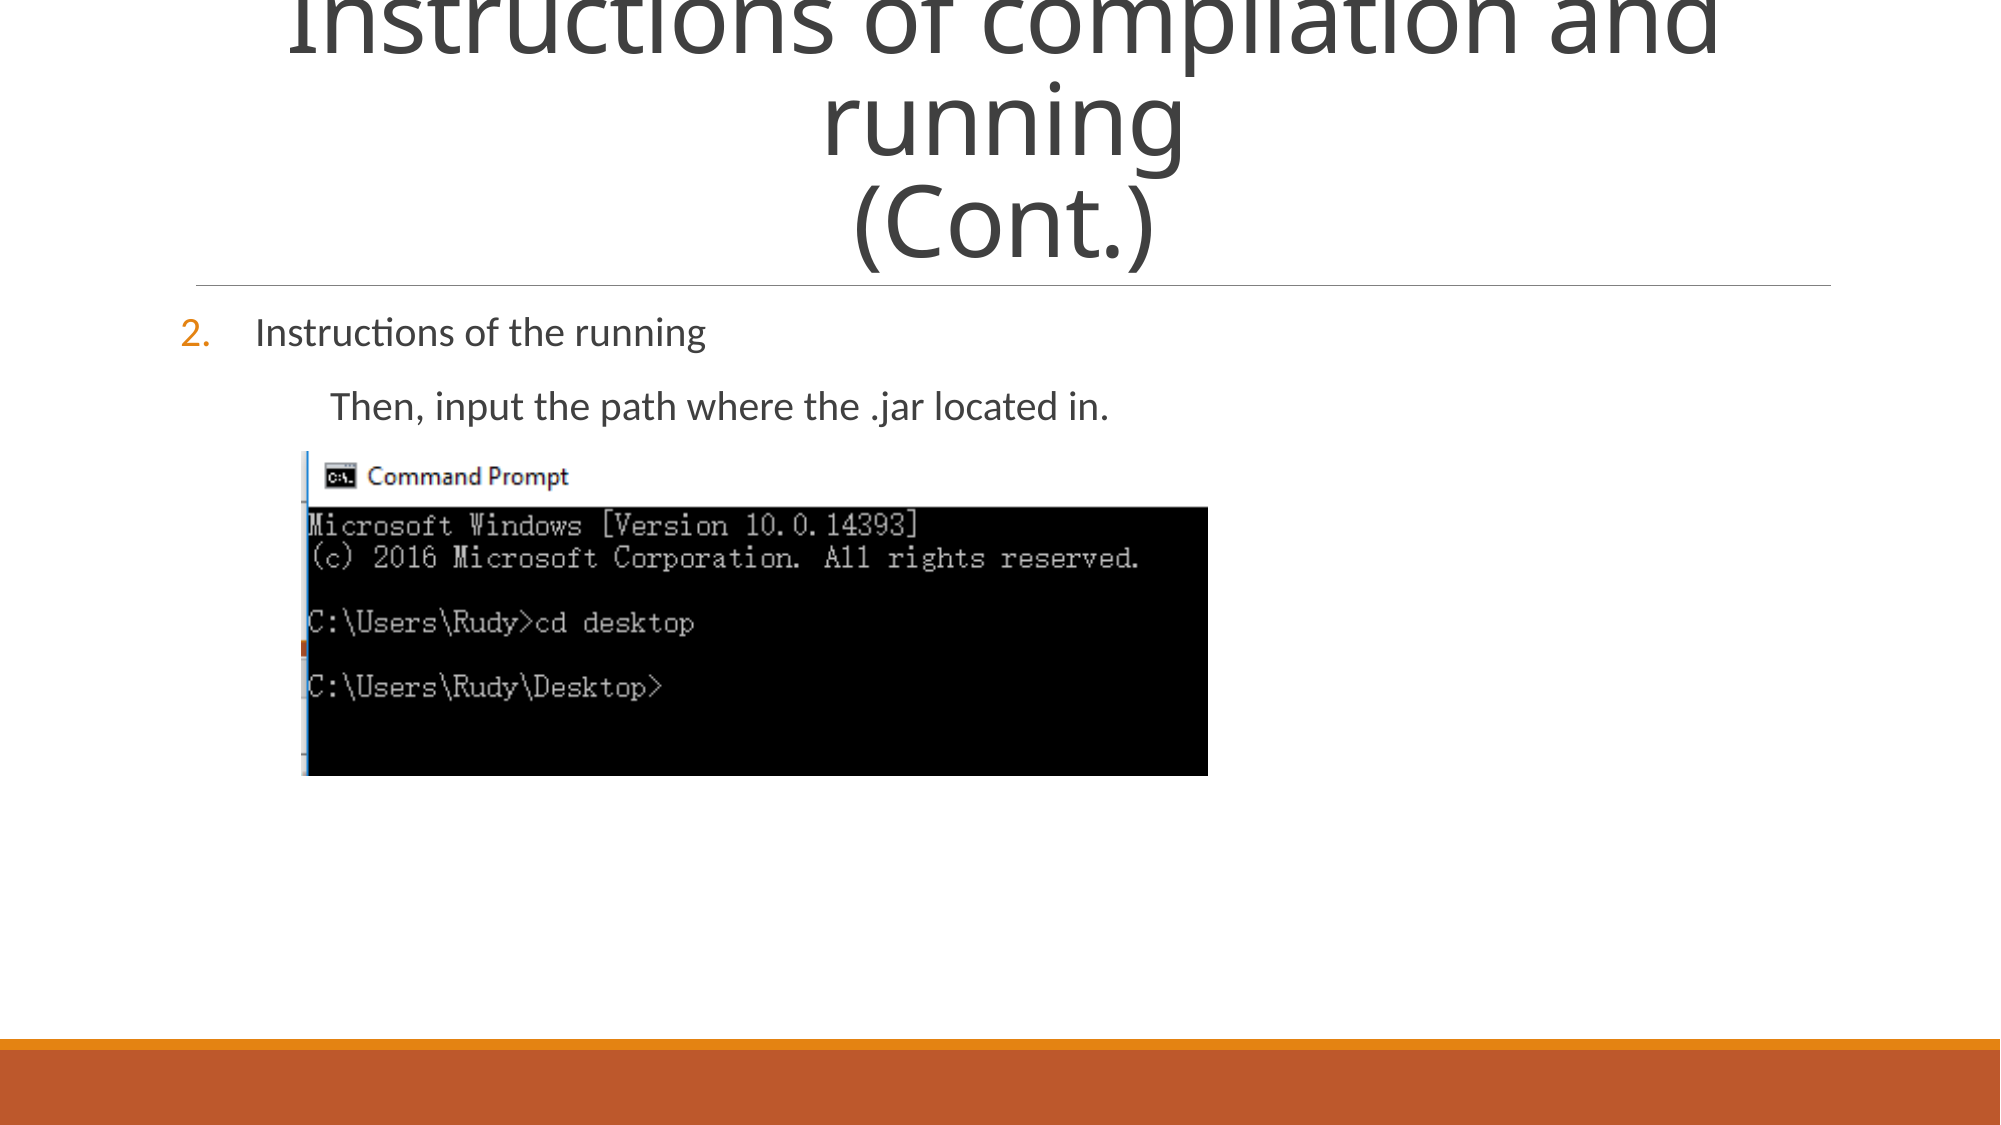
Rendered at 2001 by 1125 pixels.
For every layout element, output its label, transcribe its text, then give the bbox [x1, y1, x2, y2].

list Instructions of the running Then, input the path where the .jar located in. [180, 302, 1830, 963]
picture [301, 451, 1209, 777]
title Instructions of compilation and running (Cont.) [180, 47, 1830, 285]
